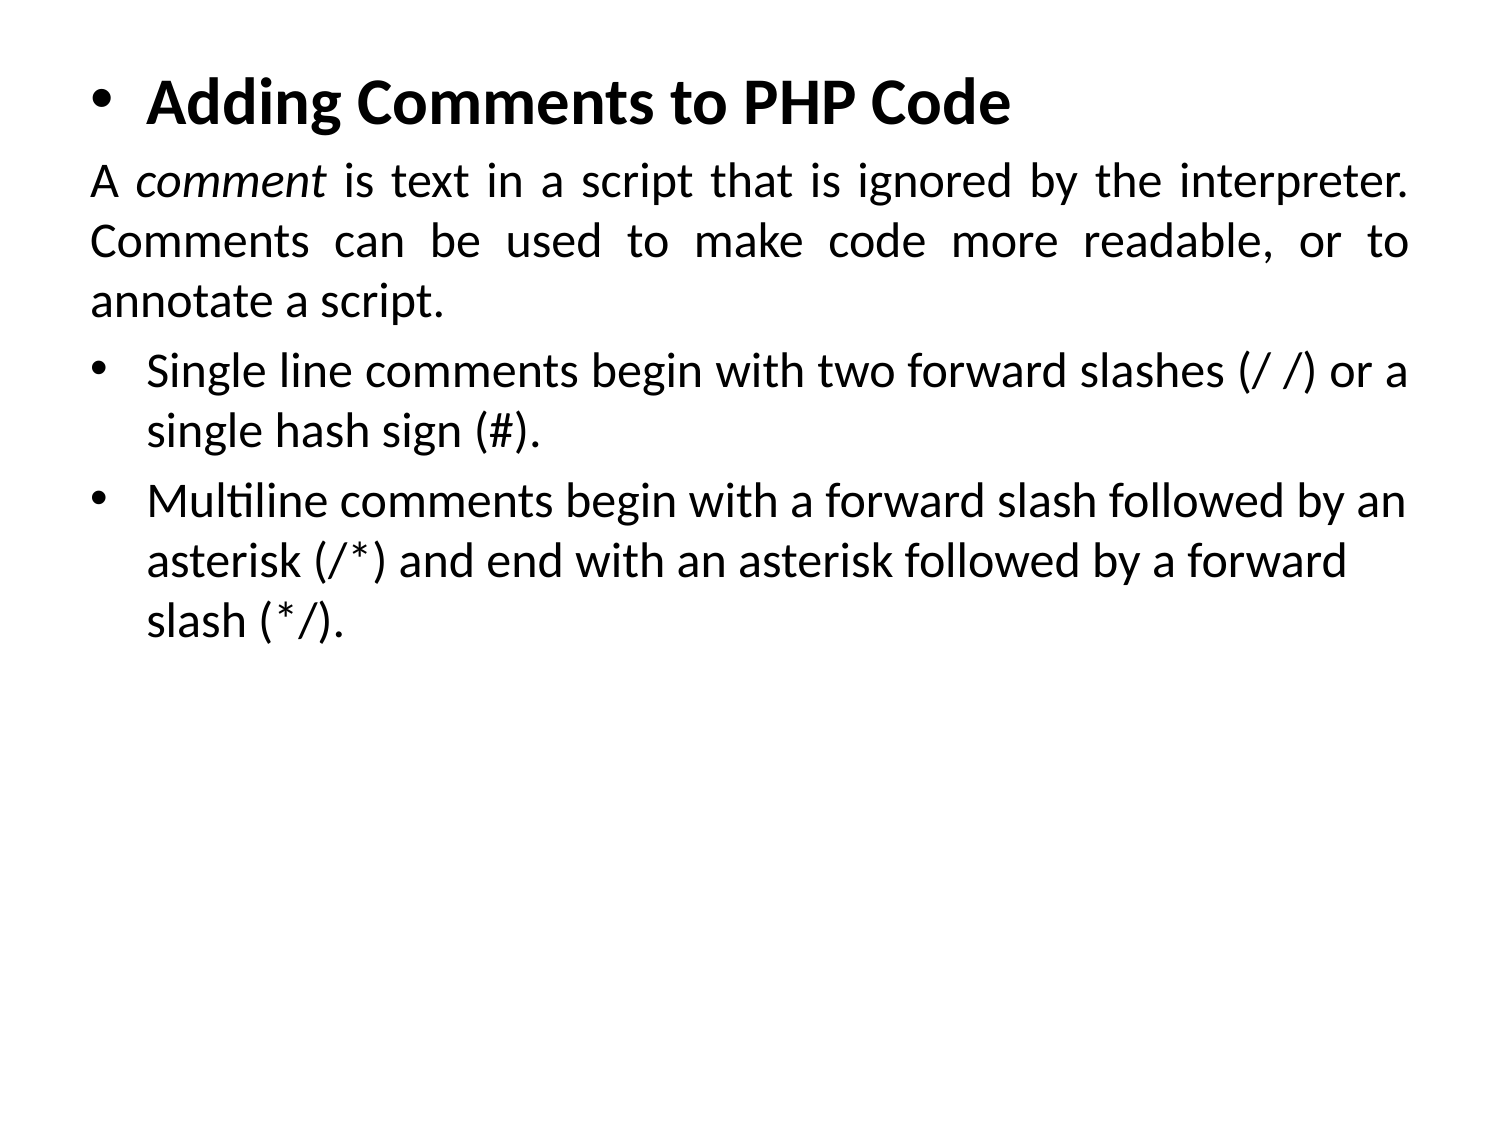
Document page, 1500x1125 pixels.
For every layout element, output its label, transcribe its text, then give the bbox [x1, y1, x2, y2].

list Adding Comments to PHP Code A comment is text in a script that is ignored by the interpreter. Comments can be used to make code more readable, or to annotate a script. Single line comments begin with two forward slashes (/ /) or a single hash sign (#). Multiline comments begin with a forward slash followed by an asterisk (/*) and end with an asterisk followed by a forward slash (*/). [75, 50, 1425, 1005]
